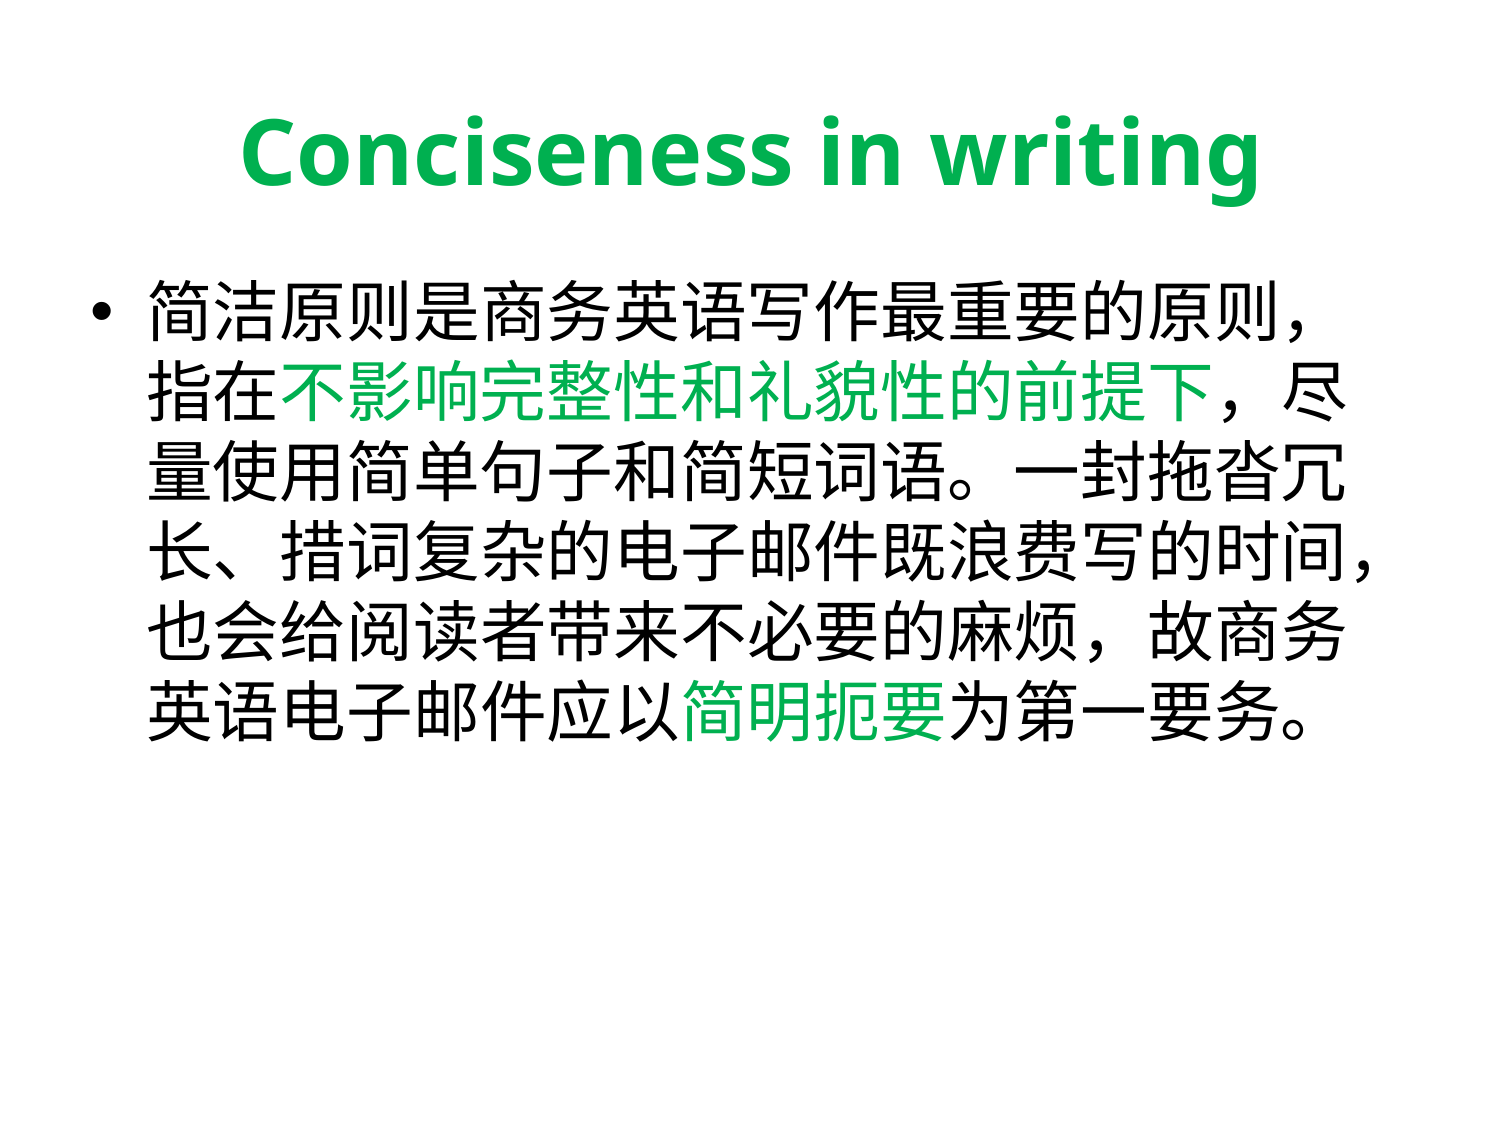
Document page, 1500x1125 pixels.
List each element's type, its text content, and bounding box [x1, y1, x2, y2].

list 简洁原则是商务英语写作最重要的原则，指在不影响完整性和礼貌性的前提下，尽量使用简单句子和简短词语。一封拖沓冗长、措词复杂的电子邮件既浪费写的时间，也会给阅读者带来不必要的麻烦，故商务英语电子邮件应以简明扼要为第一要务。 [75, 262, 1425, 1005]
text_box Conciseness in writing [88, 54, 1439, 243]
